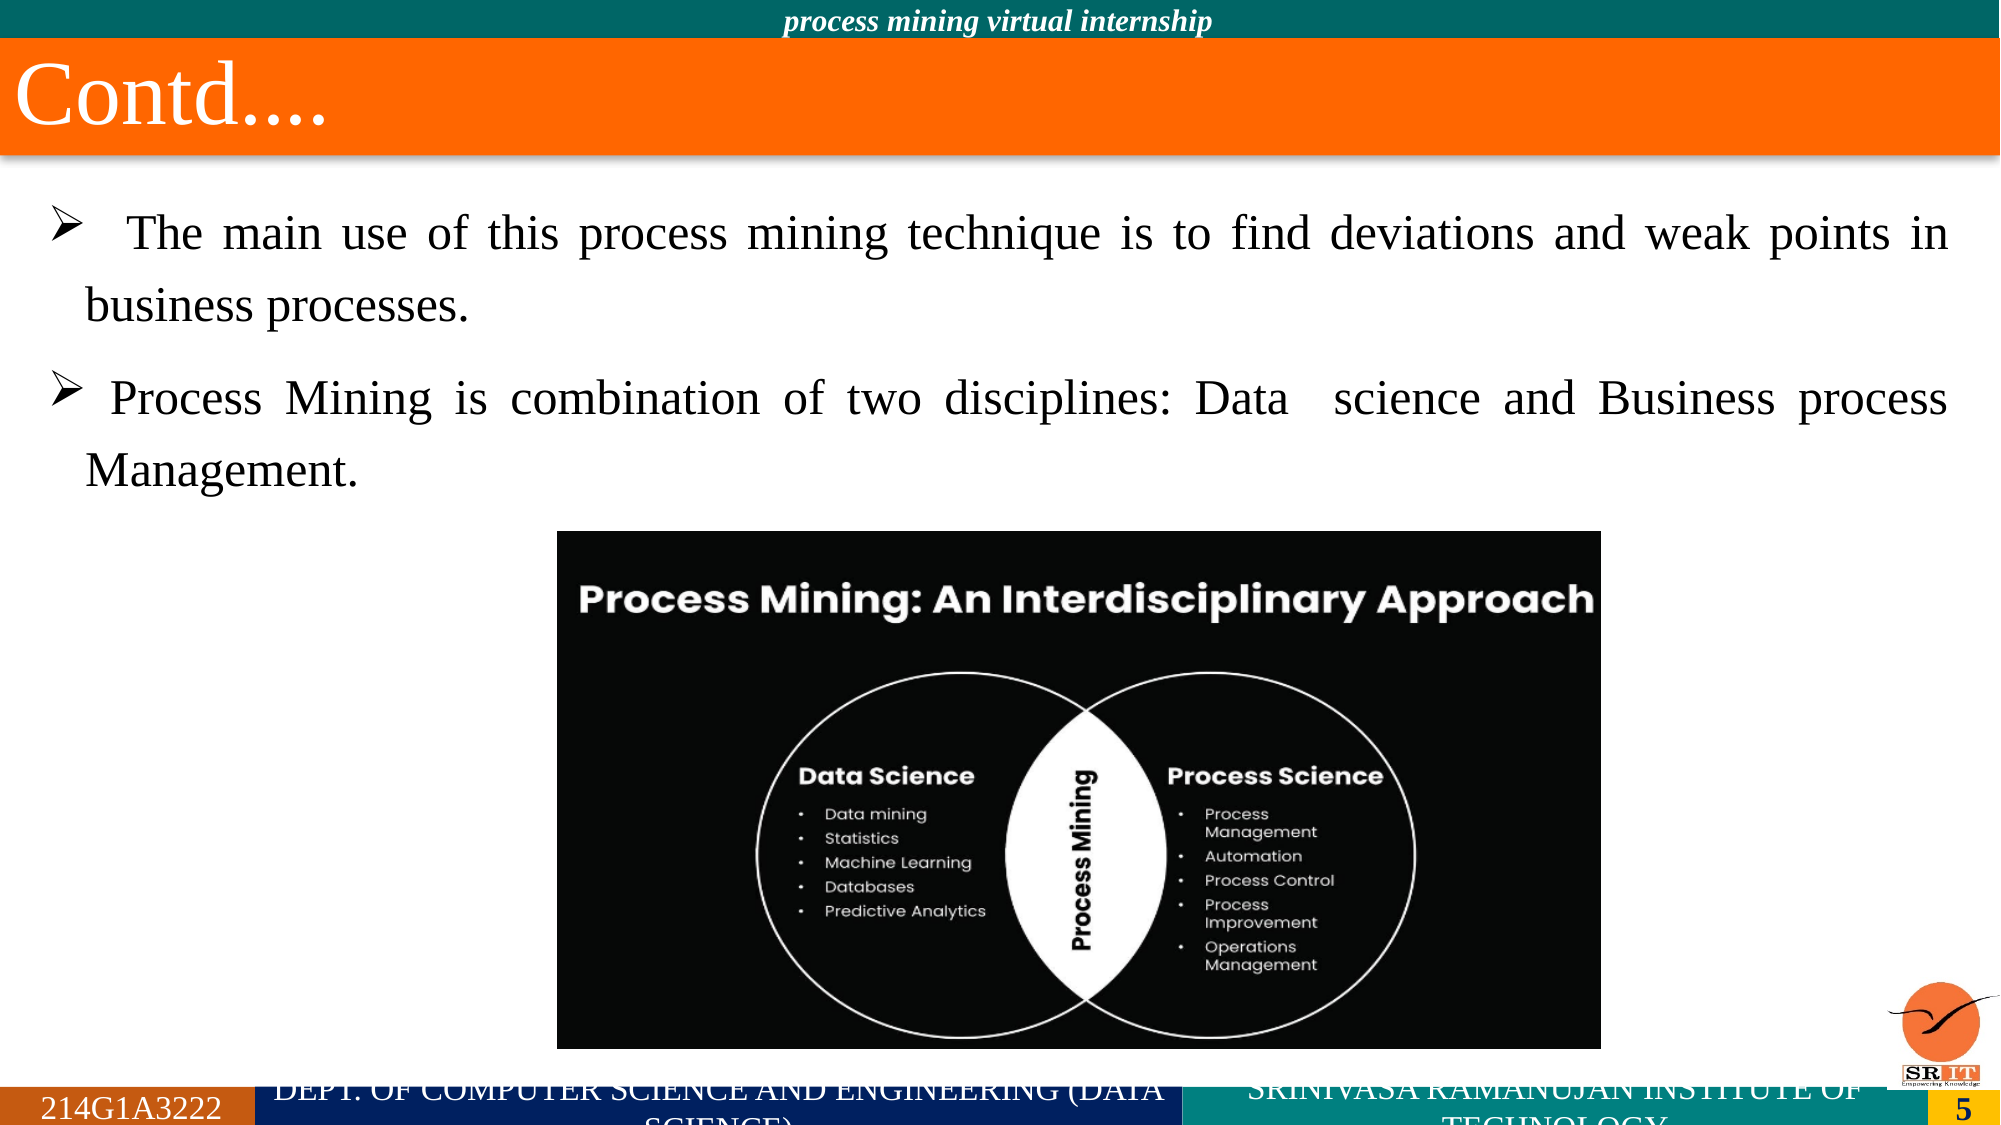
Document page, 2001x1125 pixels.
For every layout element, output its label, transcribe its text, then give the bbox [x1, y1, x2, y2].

picture [1887, 977, 2000, 1090]
picture [557, 531, 1601, 1049]
list The main use of this process mining technique is to find deviations and weak points in business processes. Process Mining is combination of two disciplines: Data science and Business process Management. [32, 179, 1965, 1065]
title Contd.... [0, 38, 2000, 156]
